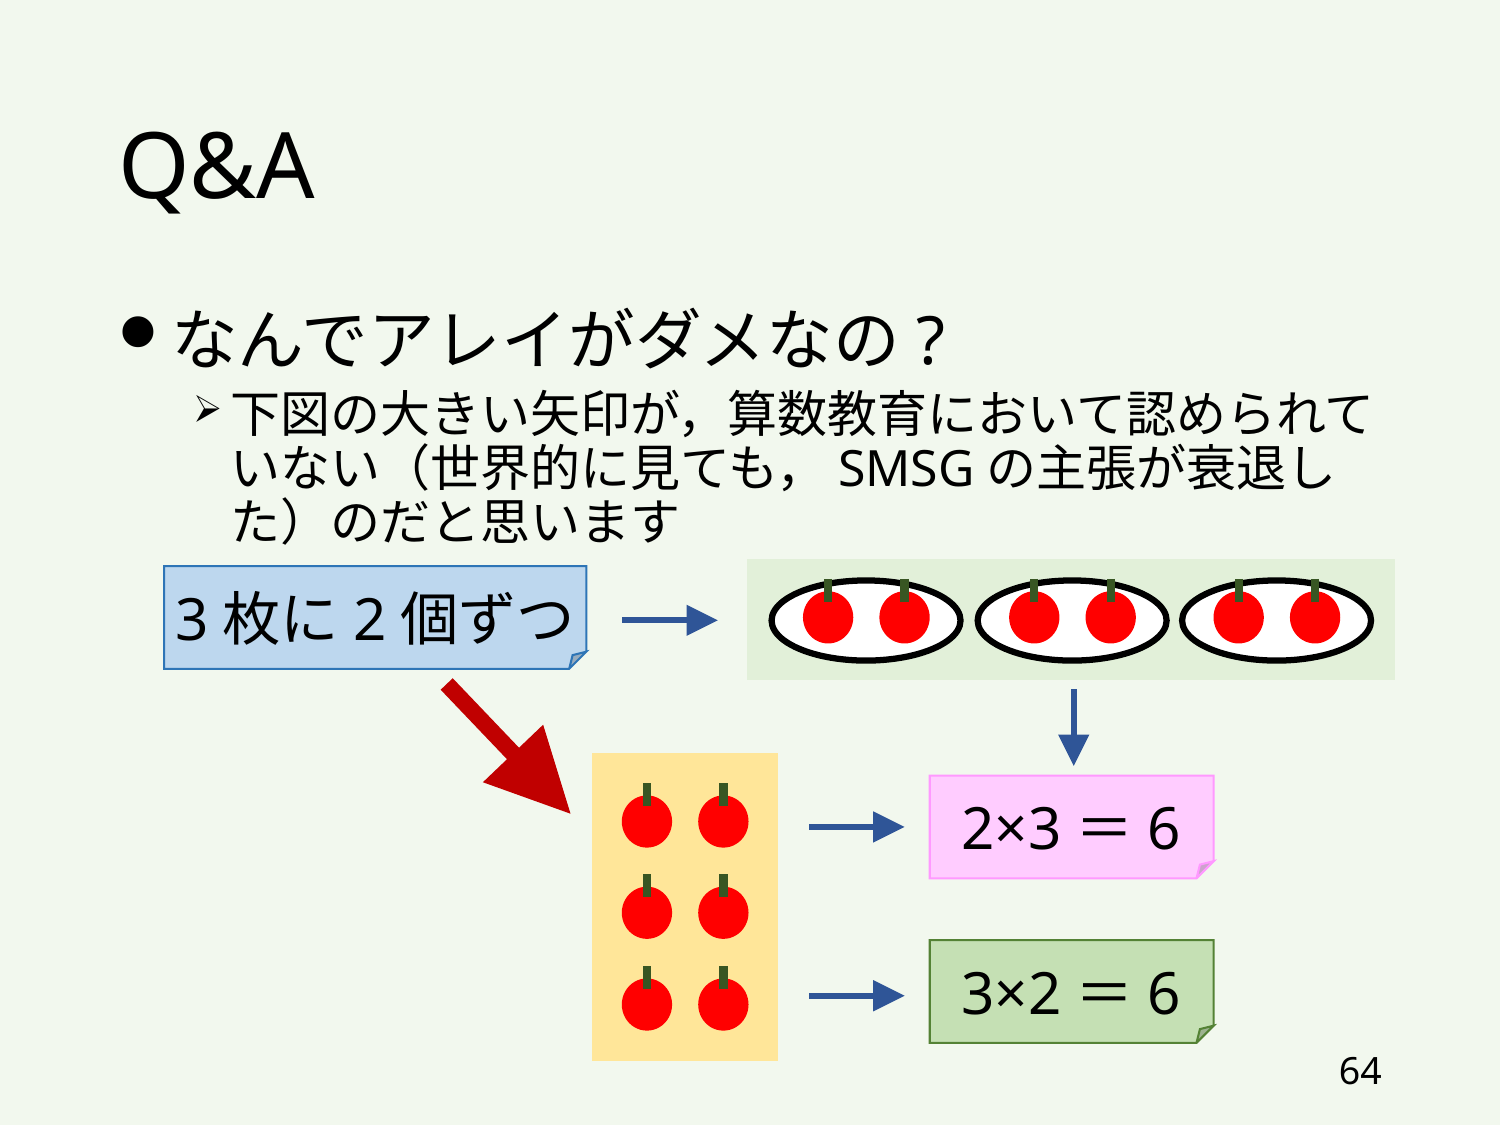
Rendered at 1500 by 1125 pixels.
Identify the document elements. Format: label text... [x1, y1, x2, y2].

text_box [164, 566, 587, 669]
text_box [446, 684, 571, 814]
list なんでアレイがダメなの? 下図の大きい矢印が，算数教育において認められていない（世界的に見ても，SMSGの主張が衰退した）のだと思います [103, 299, 1397, 1014]
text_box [747, 559, 1395, 680]
title Q&A [103, 59, 1397, 278]
slide_number 64 [1059, 1042, 1397, 1103]
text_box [929, 940, 1214, 1043]
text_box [929, 775, 1214, 879]
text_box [592, 753, 778, 1061]
